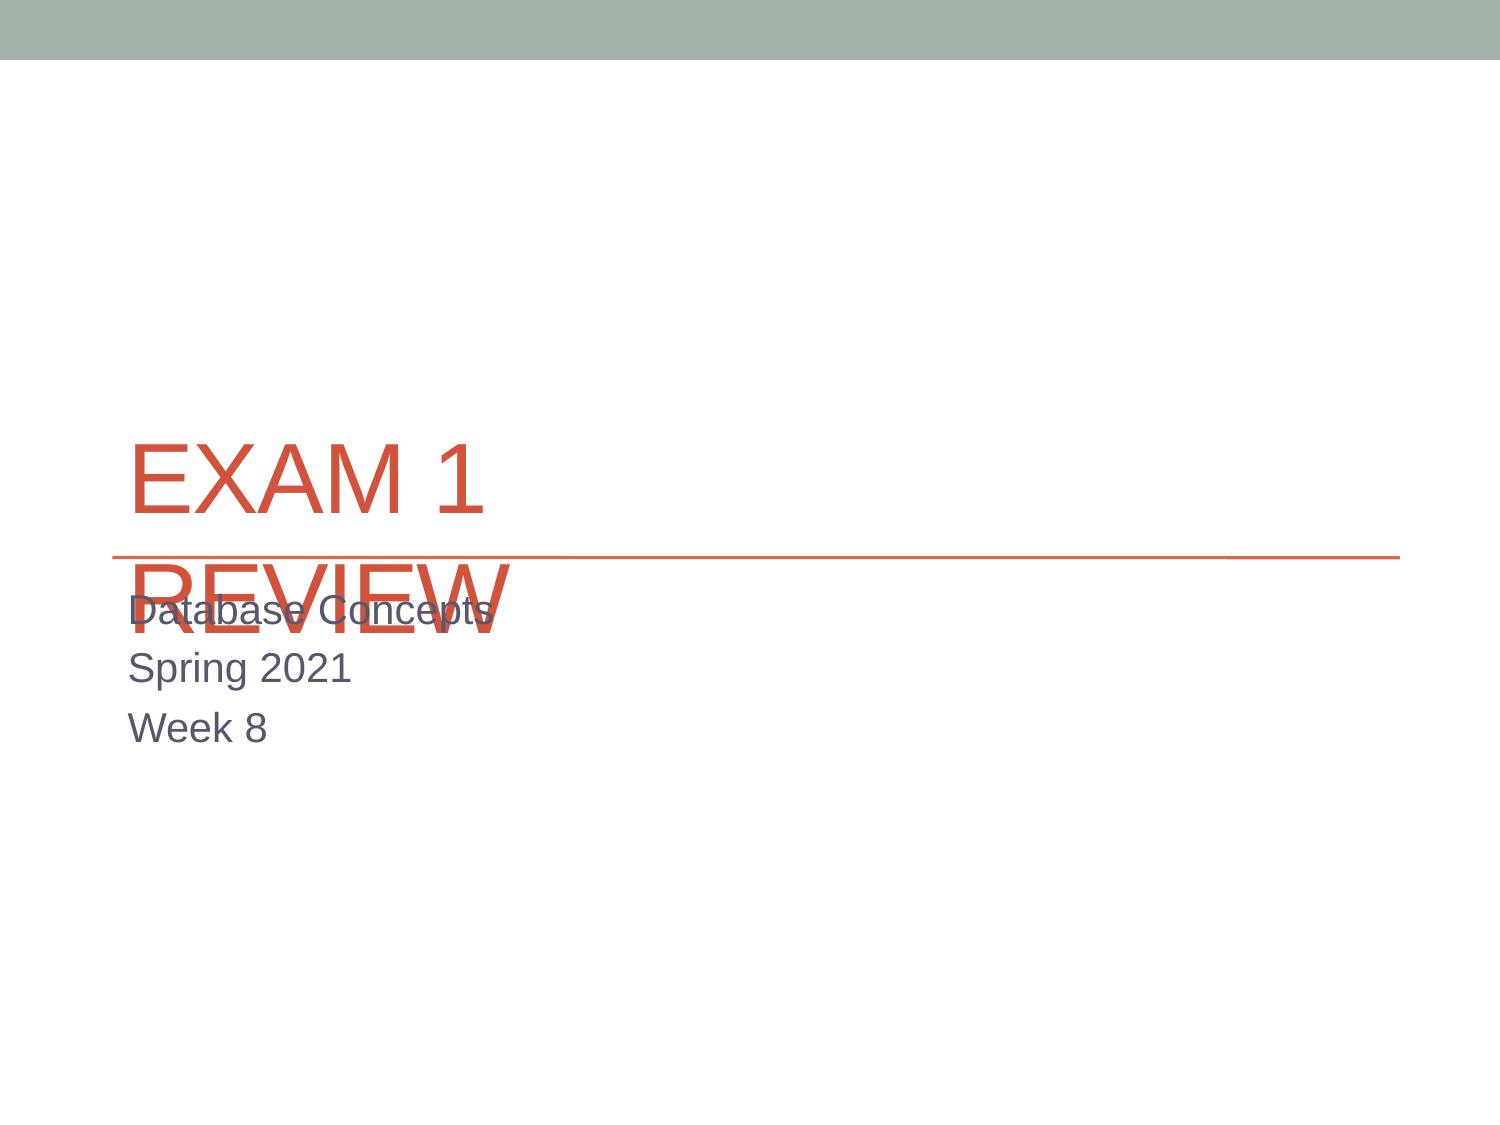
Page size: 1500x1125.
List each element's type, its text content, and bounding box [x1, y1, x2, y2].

title EXAM 1 REVIEW [125, 413, 892, 654]
text_box Database Concepts Spring 2021 Week 8 [125, 572, 613, 811]
